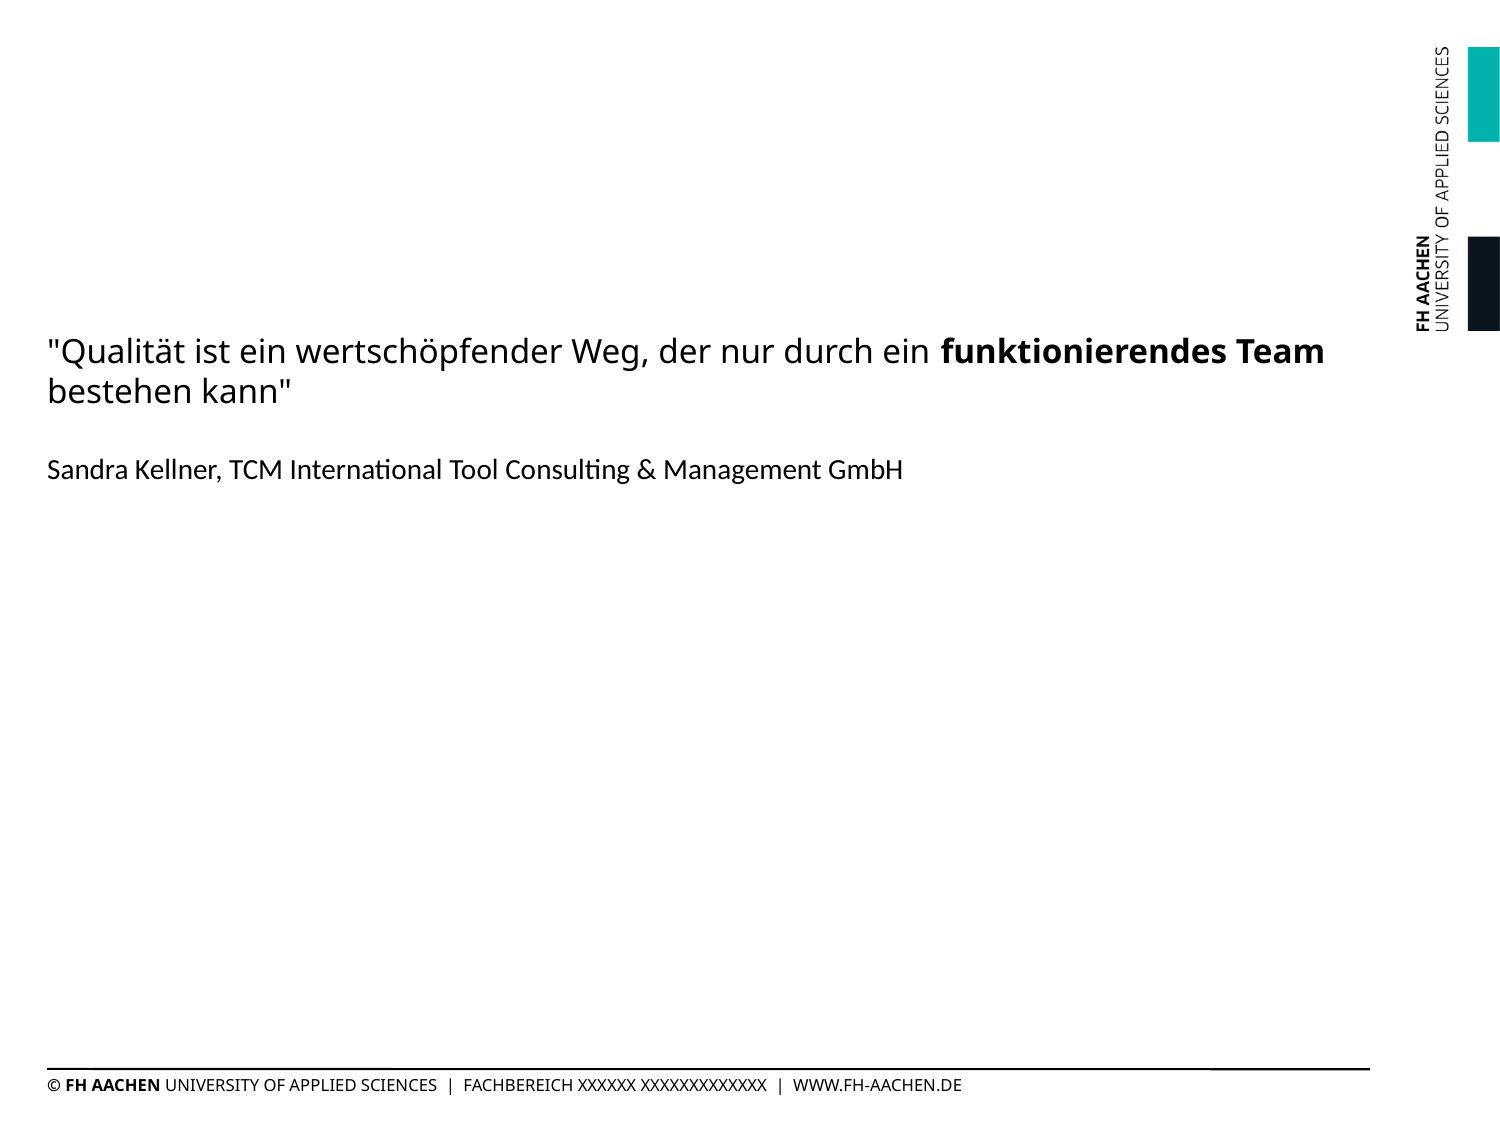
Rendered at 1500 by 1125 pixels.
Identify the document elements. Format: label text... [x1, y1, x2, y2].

title "Qualität ist ein wertschöpfender Weg, der nur durch ein funktionierendes Team bestehen kann" Sandra Kellner, TCM International Tool Consulting & Management GmbH [47, 330, 1370, 744]
footer © FH AACHEN UNIVERSITY OF APPLIED SCIENCES | FACHBEREICH XXXXXX XXXXXXXXXXXXX | WWW.FH-AACHEN.DE [47, 1074, 1370, 1111]
picture [1404, 47, 1500, 331]
